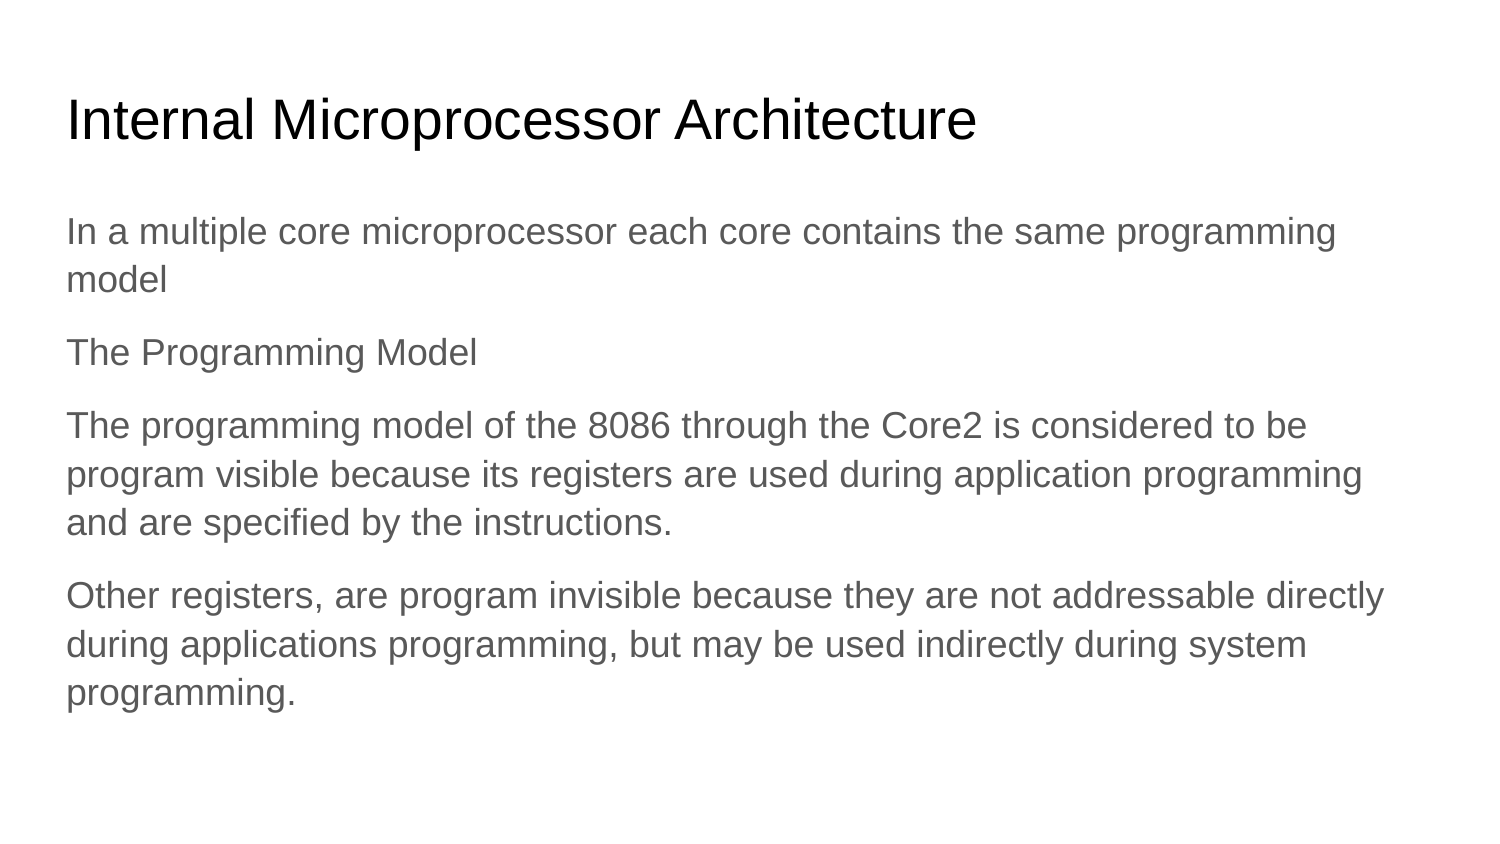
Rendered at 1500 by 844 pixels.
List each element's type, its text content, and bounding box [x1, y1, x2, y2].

title Internal Microprocessor Architecture [51, 72, 1449, 167]
list In a multiple core microprocessor each core contains the same programming model The Programming Model The programming model of the 8086 through the Core2 is considered to be program visible because its registers are used during application programming and are specified by the instructions. Other registers, are program invisible because they are not addressable directly during applications programming, but may be used indirectly during system programming. [51, 189, 1449, 750]
